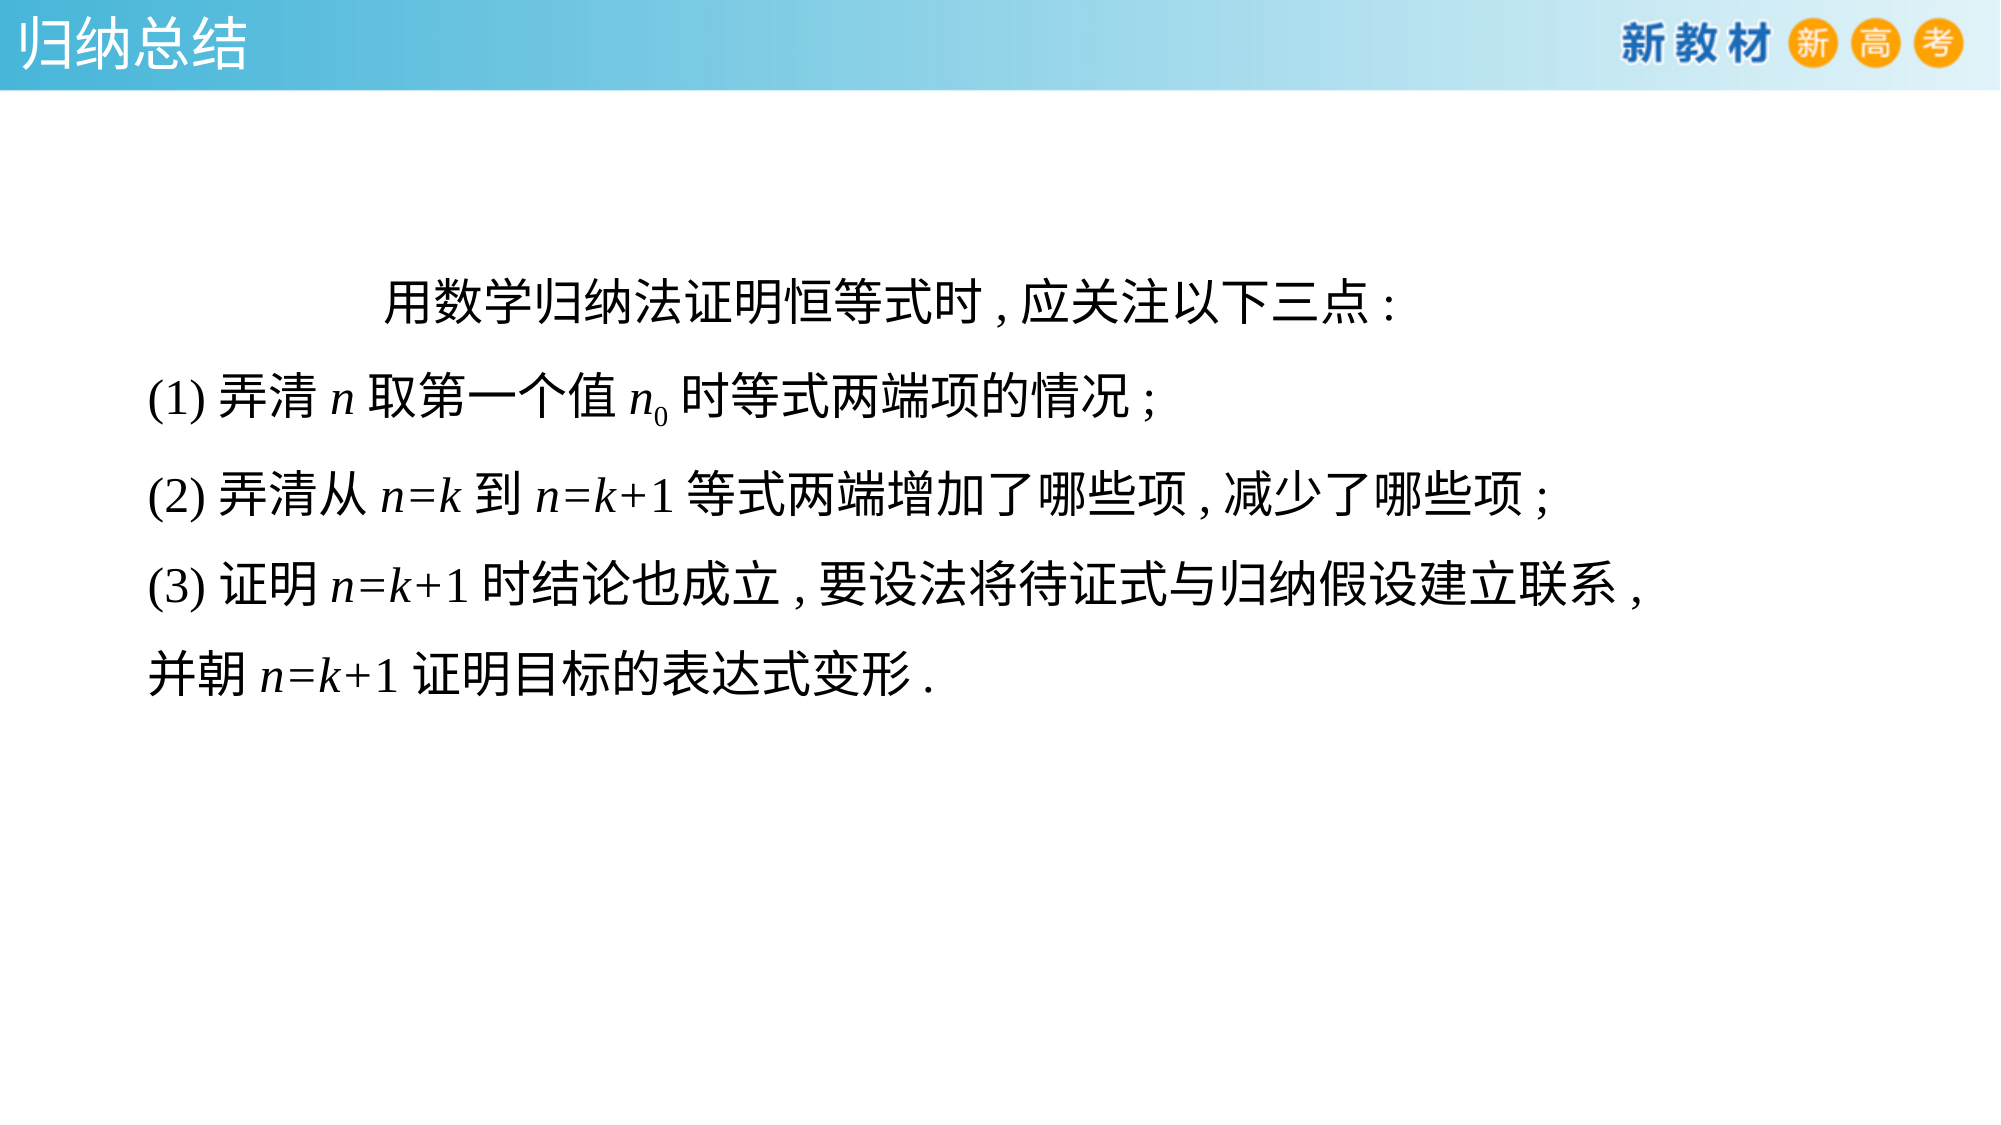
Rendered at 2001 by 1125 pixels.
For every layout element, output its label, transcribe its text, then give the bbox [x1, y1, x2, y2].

picture [0, 0, 2001, 1125]
text_box 用数学归纳法证明恒等式时,应关注以下三点: (1)弄清n取第一个值n0时等式两端项的情况; (2)弄清从n=k到n=k+1等式两端增加了哪些项,减少了哪些项; (3)证明n=k+1时结论也成立,要设法将待证式与归纳假设建立联系,并朝n=k+1证明目标的表达式变形. [132, 232, 1674, 710]
text_box 归纳总结 [1, 0, 265, 85]
